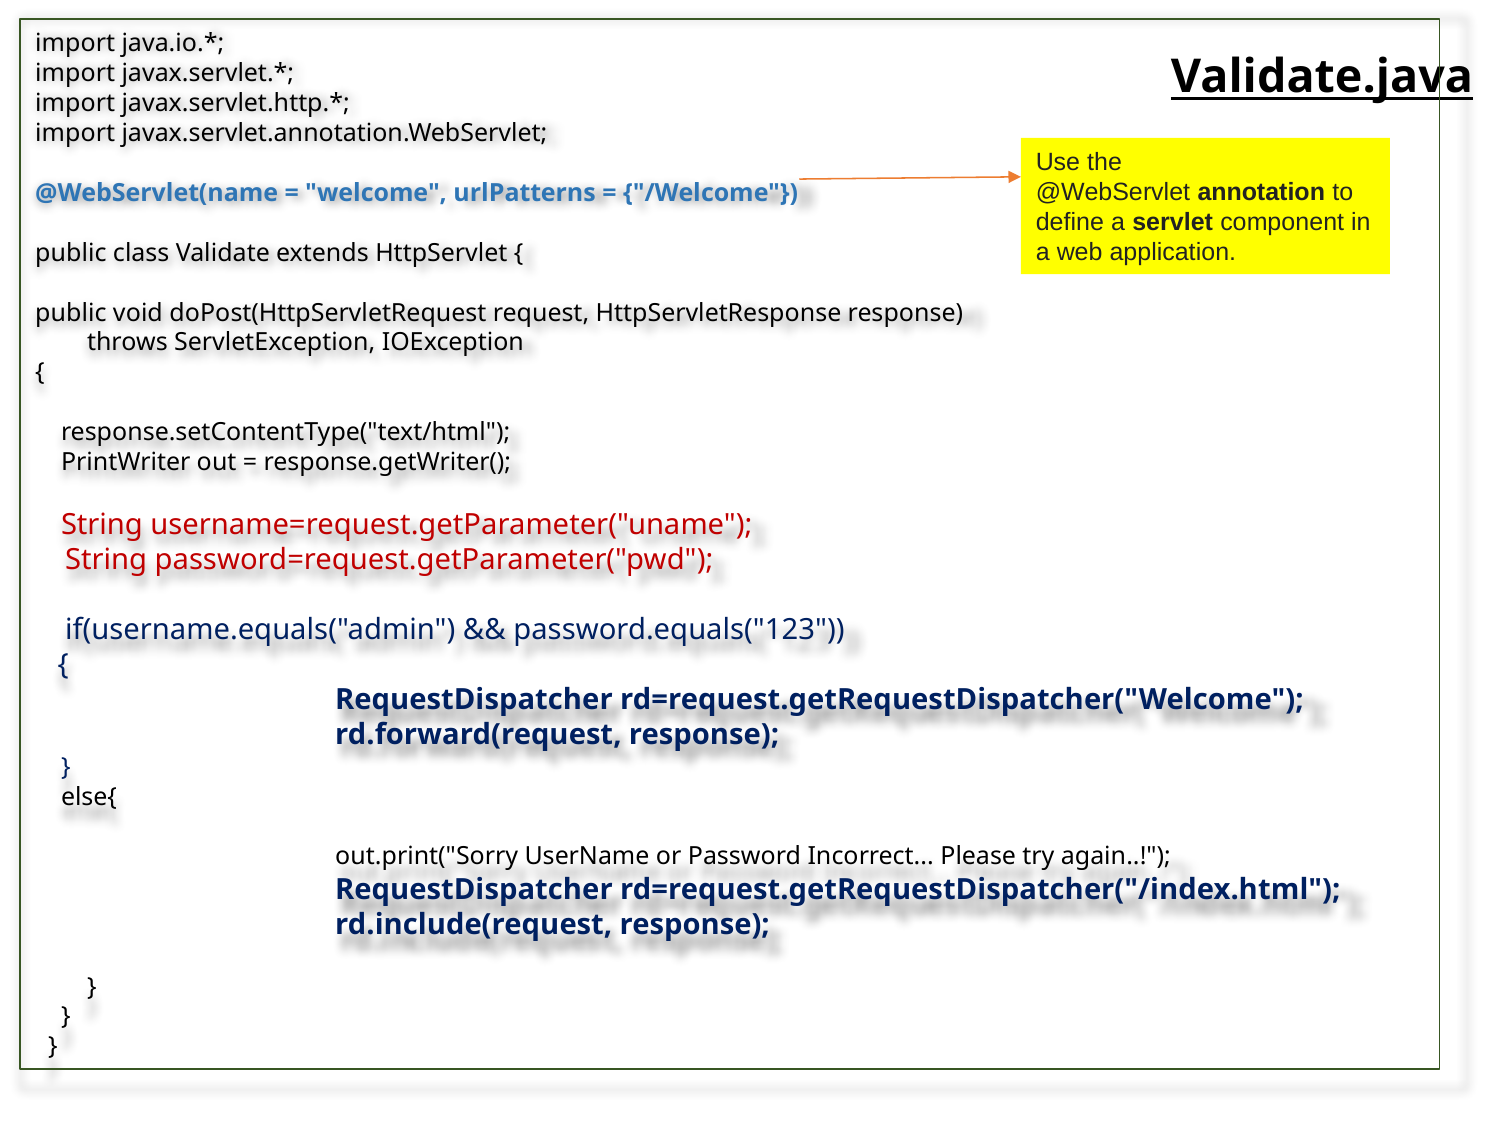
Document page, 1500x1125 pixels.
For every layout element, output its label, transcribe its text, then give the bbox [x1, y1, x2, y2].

list import java.io.*; import javax.servlet.*; import javax.servlet.http.*; import javax.servlet.annotation.WebServlet; @WebServlet(name = "welcome", urlPatterns = {"/Welcome"}) public class Validate extends HttpServlet { public void doPost(HttpServletRequest request, HttpServletResponse response) throws ServletException, IOException { response.setContentType("text/html"); PrintWriter out = response.getWriter(); String username=request.getParameter("uname"); String password=request.getParameter("pwd"); if(username.equals("admin") && password.equals("123")) { RequestDispatcher rd=request.getRequestDispatcher("Welcome"); rd.forward(request, response); } else{ out.print("Sorry UserName or Password Incorrect... Please try again..!"); RequestDispatcher rd=request.getRequestDispatcher("/index.html"); rd.include(request, response); } } } [20, 19, 1440, 1070]
text_box Use the @WebServlet annotation to define a servlet component in a web application. [1020, 137, 1390, 275]
title Validate.java [1144, 0, 1500, 110]
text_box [798, 176, 1022, 180]
